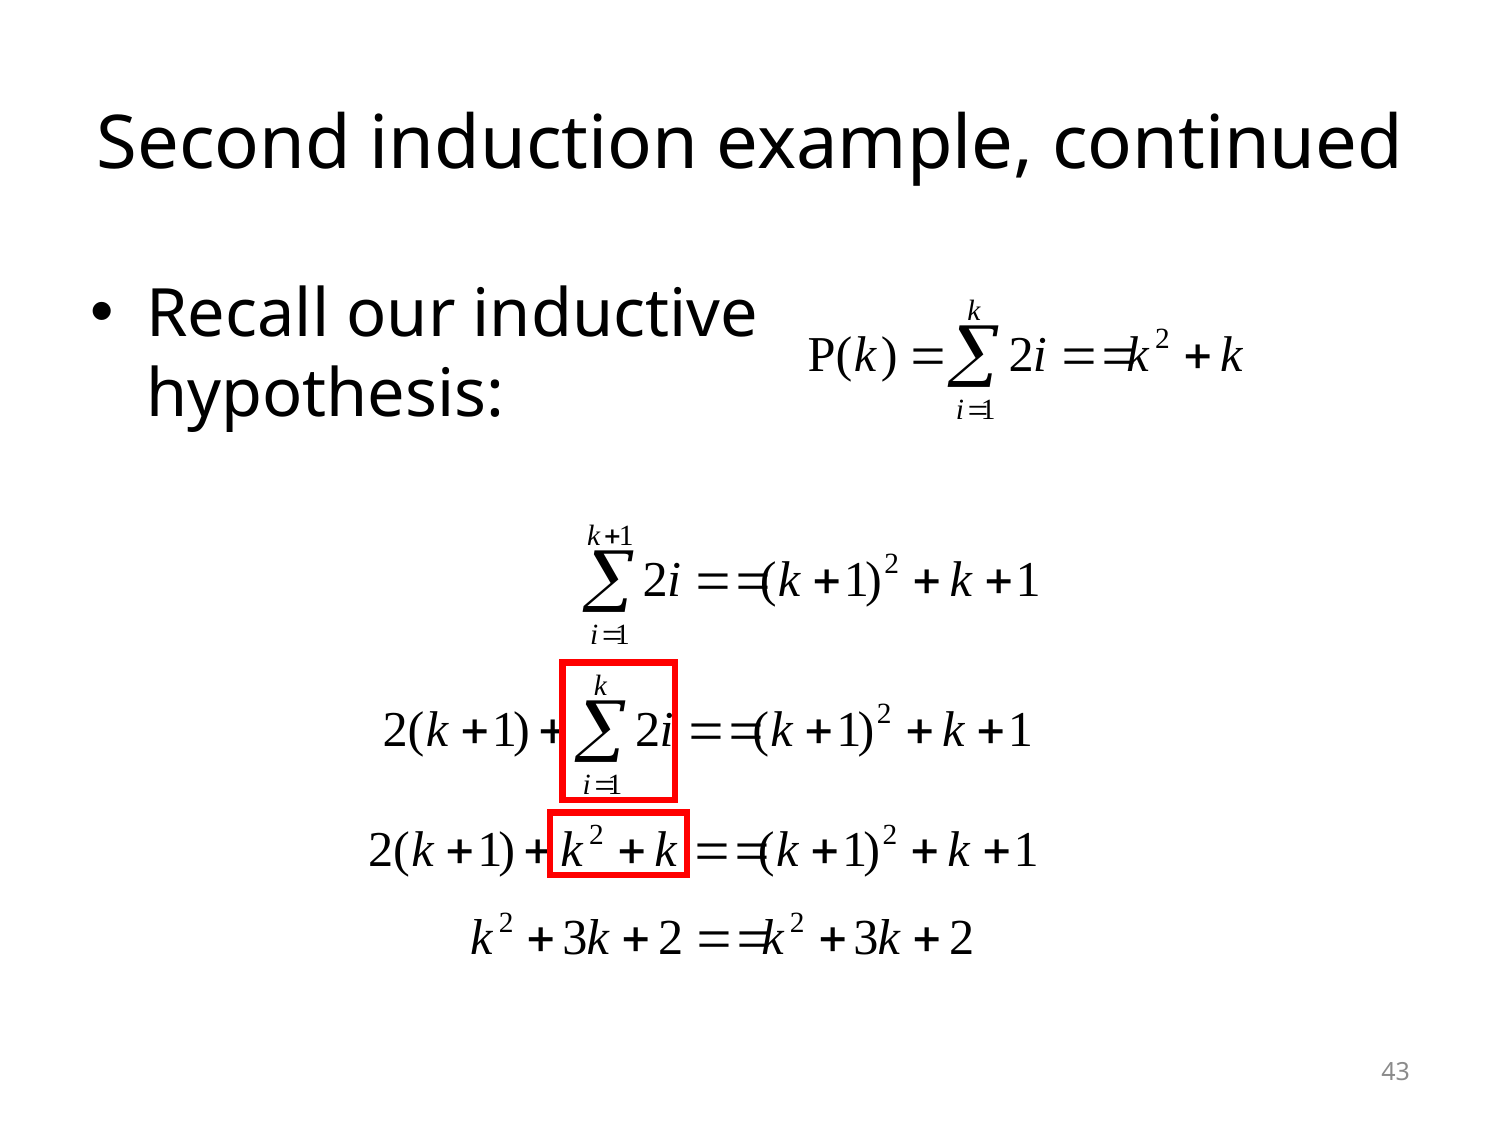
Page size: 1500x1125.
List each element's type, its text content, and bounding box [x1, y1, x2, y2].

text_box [799, 287, 1258, 431]
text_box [574, 512, 1045, 656]
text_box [462, 899, 983, 968]
title Second induction example, continued [75, 45, 1425, 233]
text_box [374, 662, 1038, 806]
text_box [360, 812, 1044, 888]
list Recall our inductive hypothesis: [75, 262, 1425, 1005]
slide_number 43 [1074, 1042, 1425, 1103]
